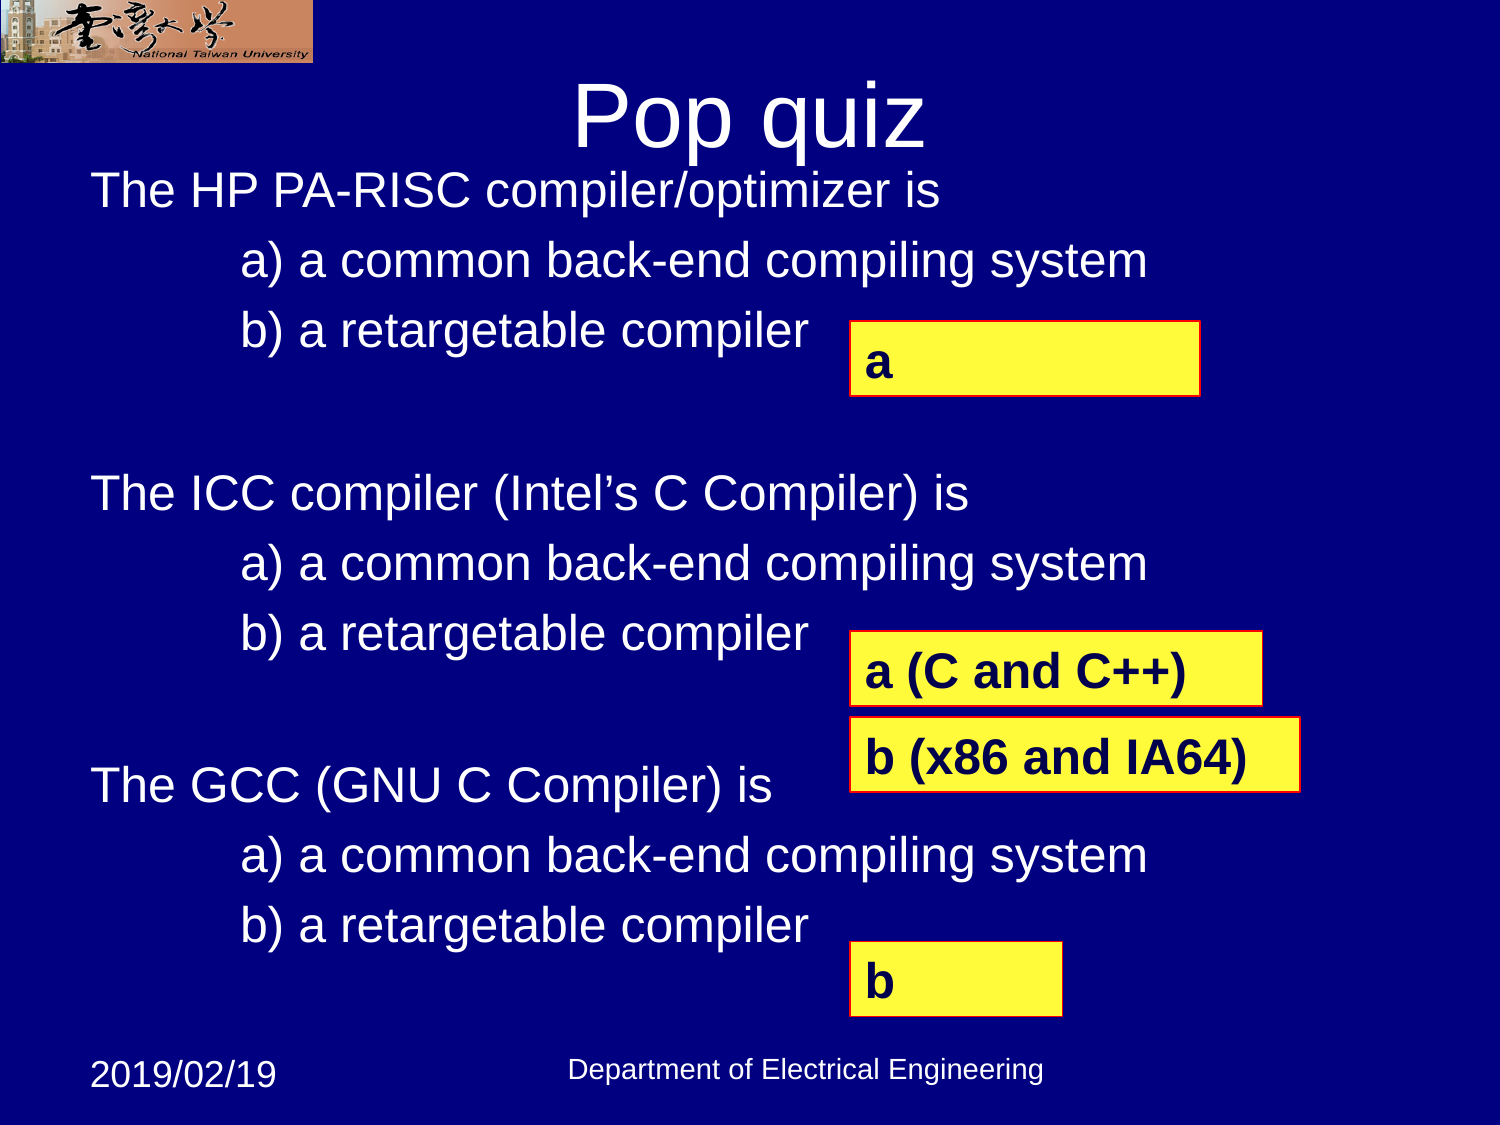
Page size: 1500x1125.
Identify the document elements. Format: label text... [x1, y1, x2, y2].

text_box b [849, 941, 1063, 1017]
footer Department of Electrical Engineering [299, 1042, 1313, 1093]
text_box b (x86 and IA64) [849, 716, 1300, 792]
list The HP PA-RISC compiler/optimizer is a) a common back-end compiling system b) a retargetable compiler The ICC compiler (Intel’s C Compiler) is a) a common back-end compiling system b) a retargetable compiler The GCC (GNU C Compiler) is a) a common back-end compiling system b) a retargetable compiler [74, 149, 1426, 994]
text_box a [849, 321, 1200, 396]
picture [1, 0, 313, 63]
text_box a (C and C++) [849, 631, 1263, 707]
title Pop quiz [74, 45, 1426, 149]
